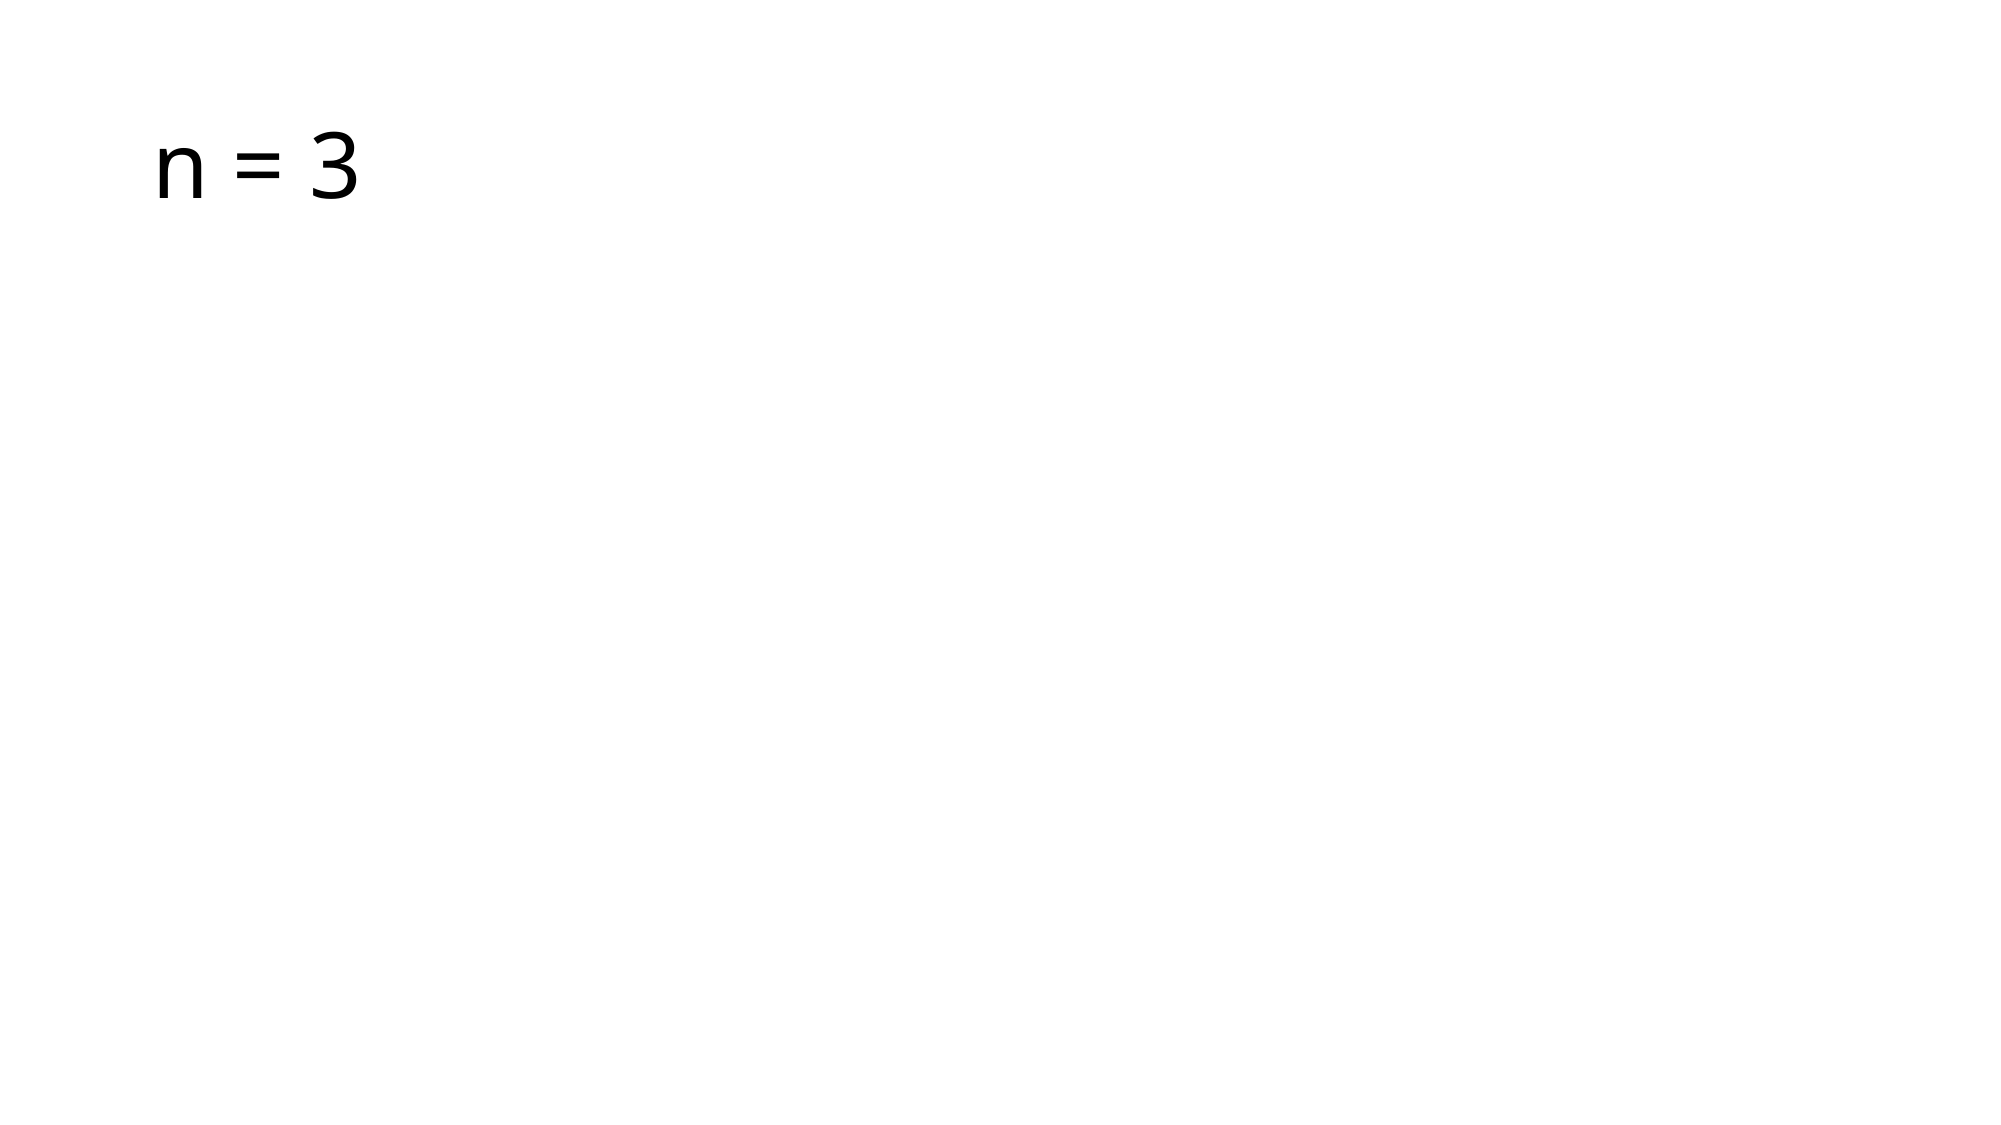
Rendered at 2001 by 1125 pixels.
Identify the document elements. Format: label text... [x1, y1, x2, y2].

title n = 3 [137, 59, 1863, 278]
